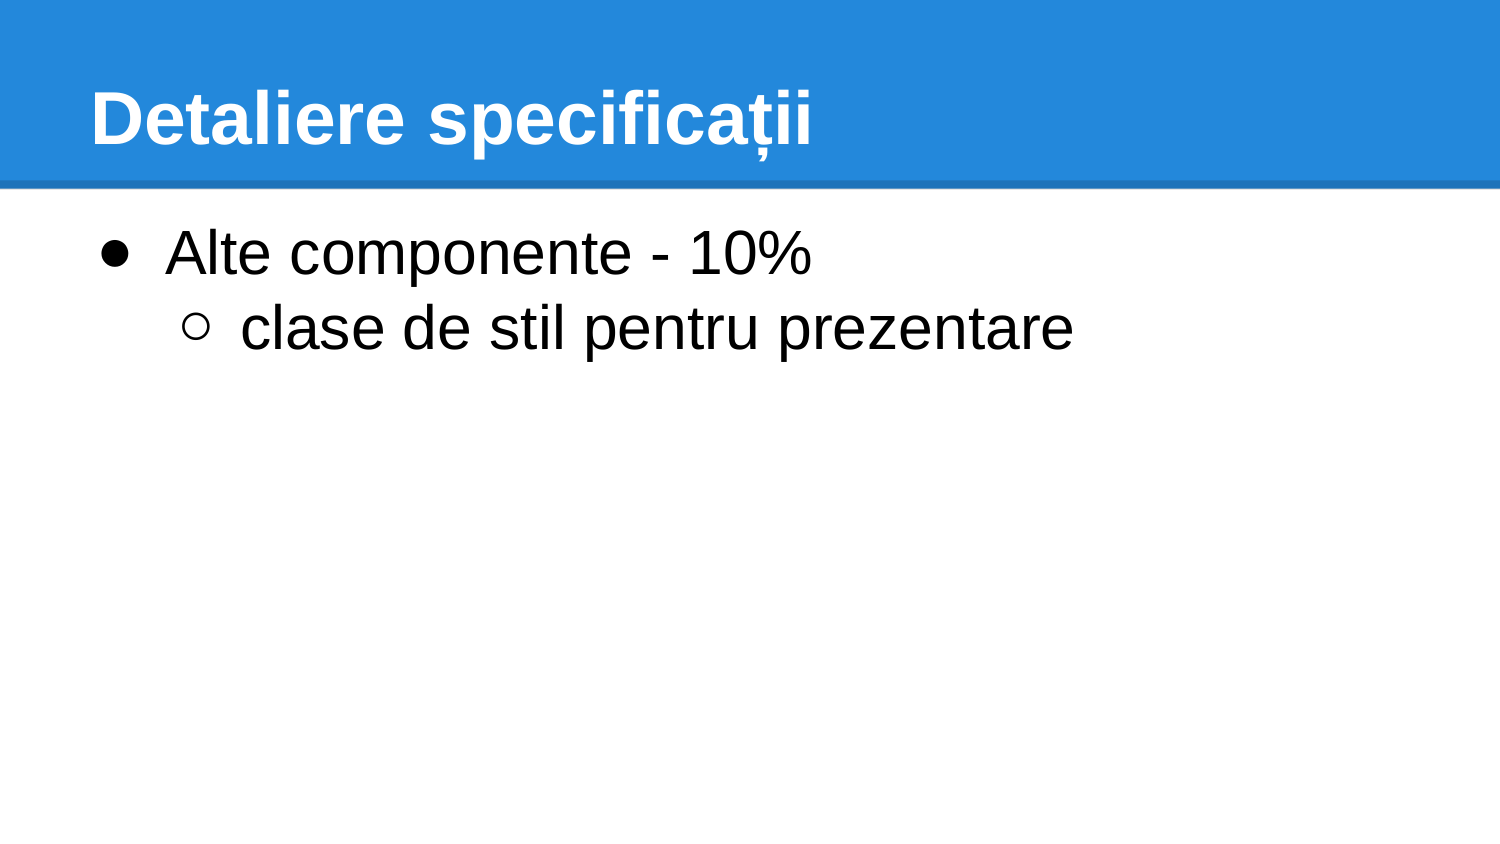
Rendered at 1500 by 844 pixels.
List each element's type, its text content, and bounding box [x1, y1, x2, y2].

title Detaliere specificații [75, 33, 1425, 175]
list Alte componente - 10% clase de stil pentru prezentare [75, 196, 1425, 808]
